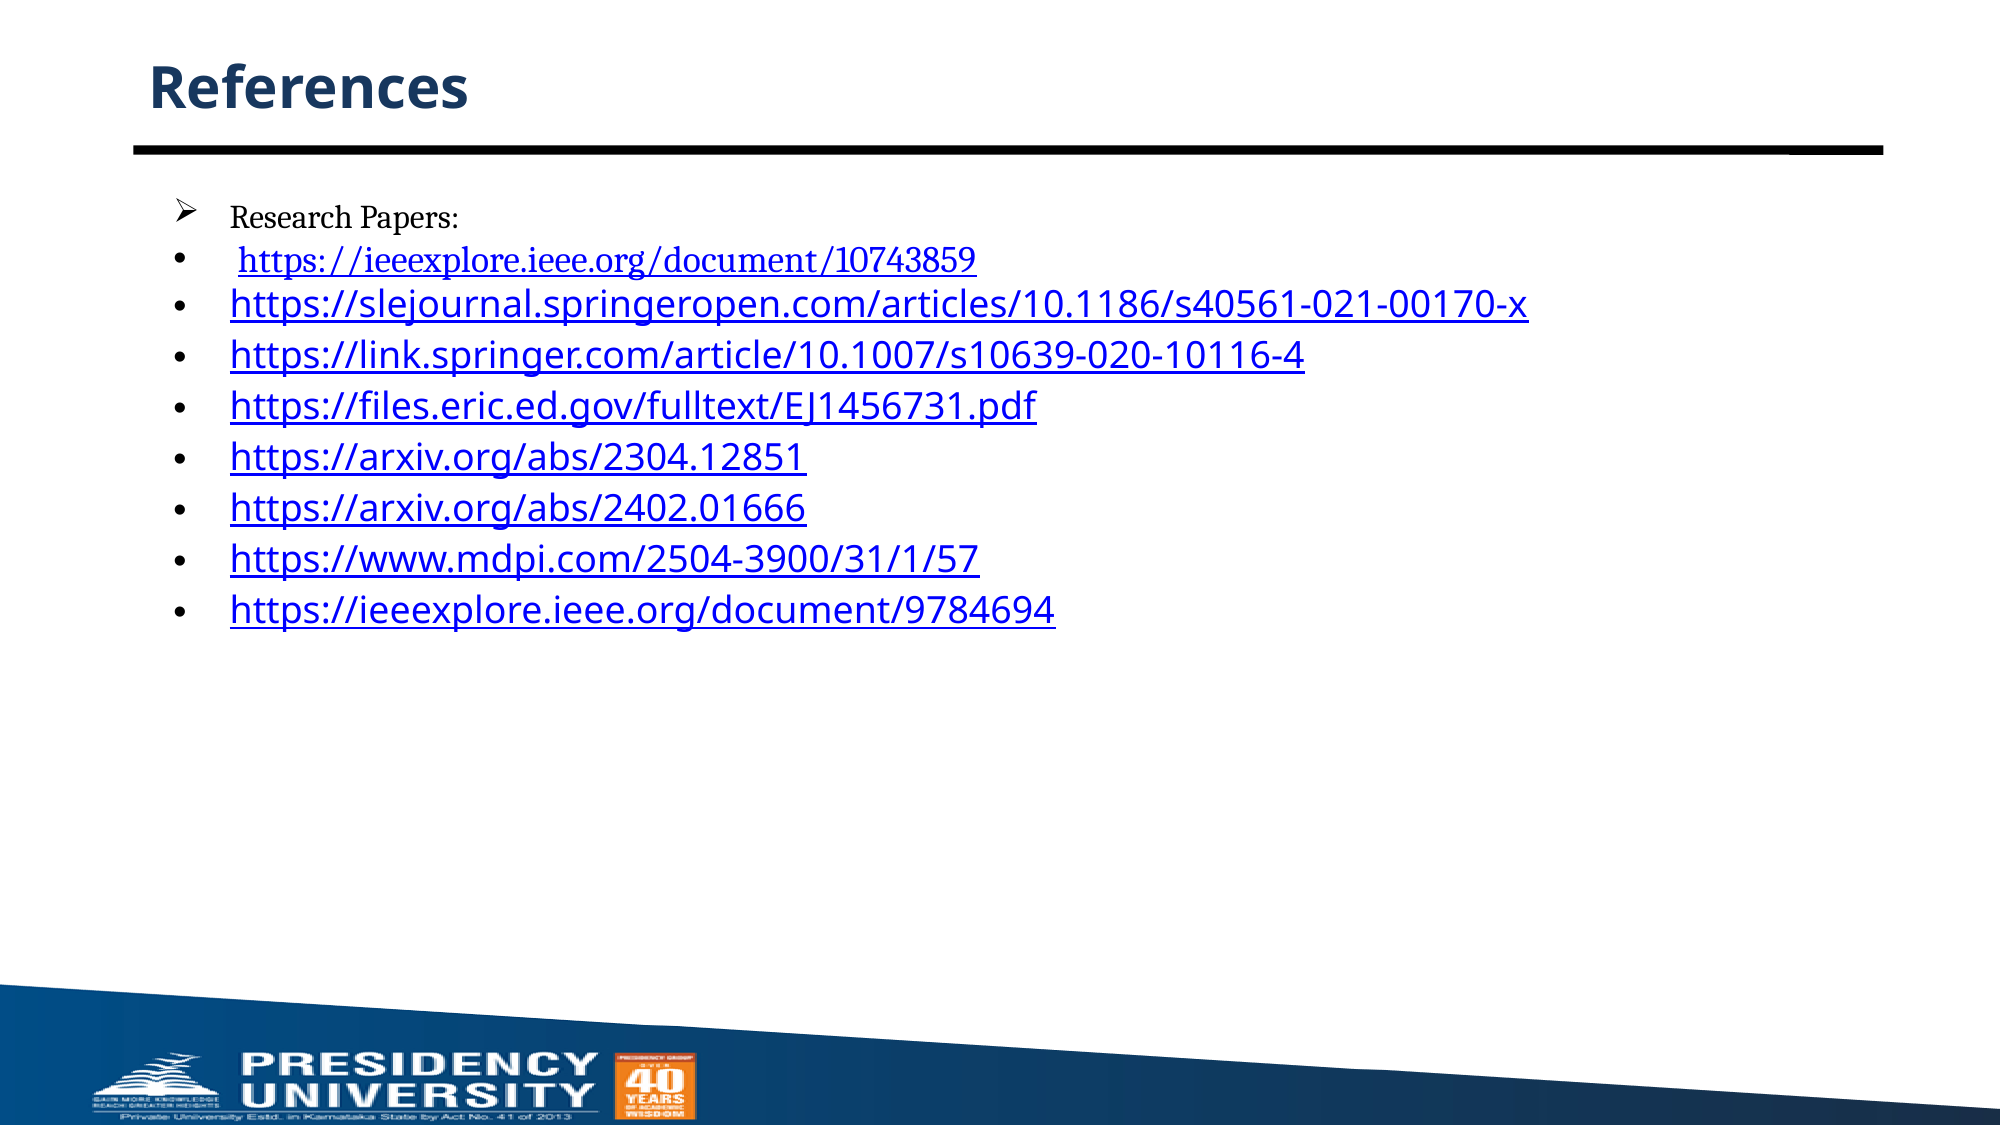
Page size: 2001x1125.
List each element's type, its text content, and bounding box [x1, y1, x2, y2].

title References [133, 45, 1884, 125]
picture [0, 982, 2000, 1125]
list Research Papers: https://ieeexplore.ieee.org/document/10743859 https://slejournal.springeropen.com/articles/10.1186/s40561-021-00170-x https://link.springer.com/article/10.1007/s10639-020-10116-4 https://files.eric.ed.gov/fulltext/EJ1456731.pdf https://arxiv.org/abs/2304.12851 https://arxiv.org/abs/2402.01666 https://www.mdpi.com/2504-3900/31/1/57 https://ieeexplore.ieee.org/document/9784694 [133, 187, 1884, 1000]
